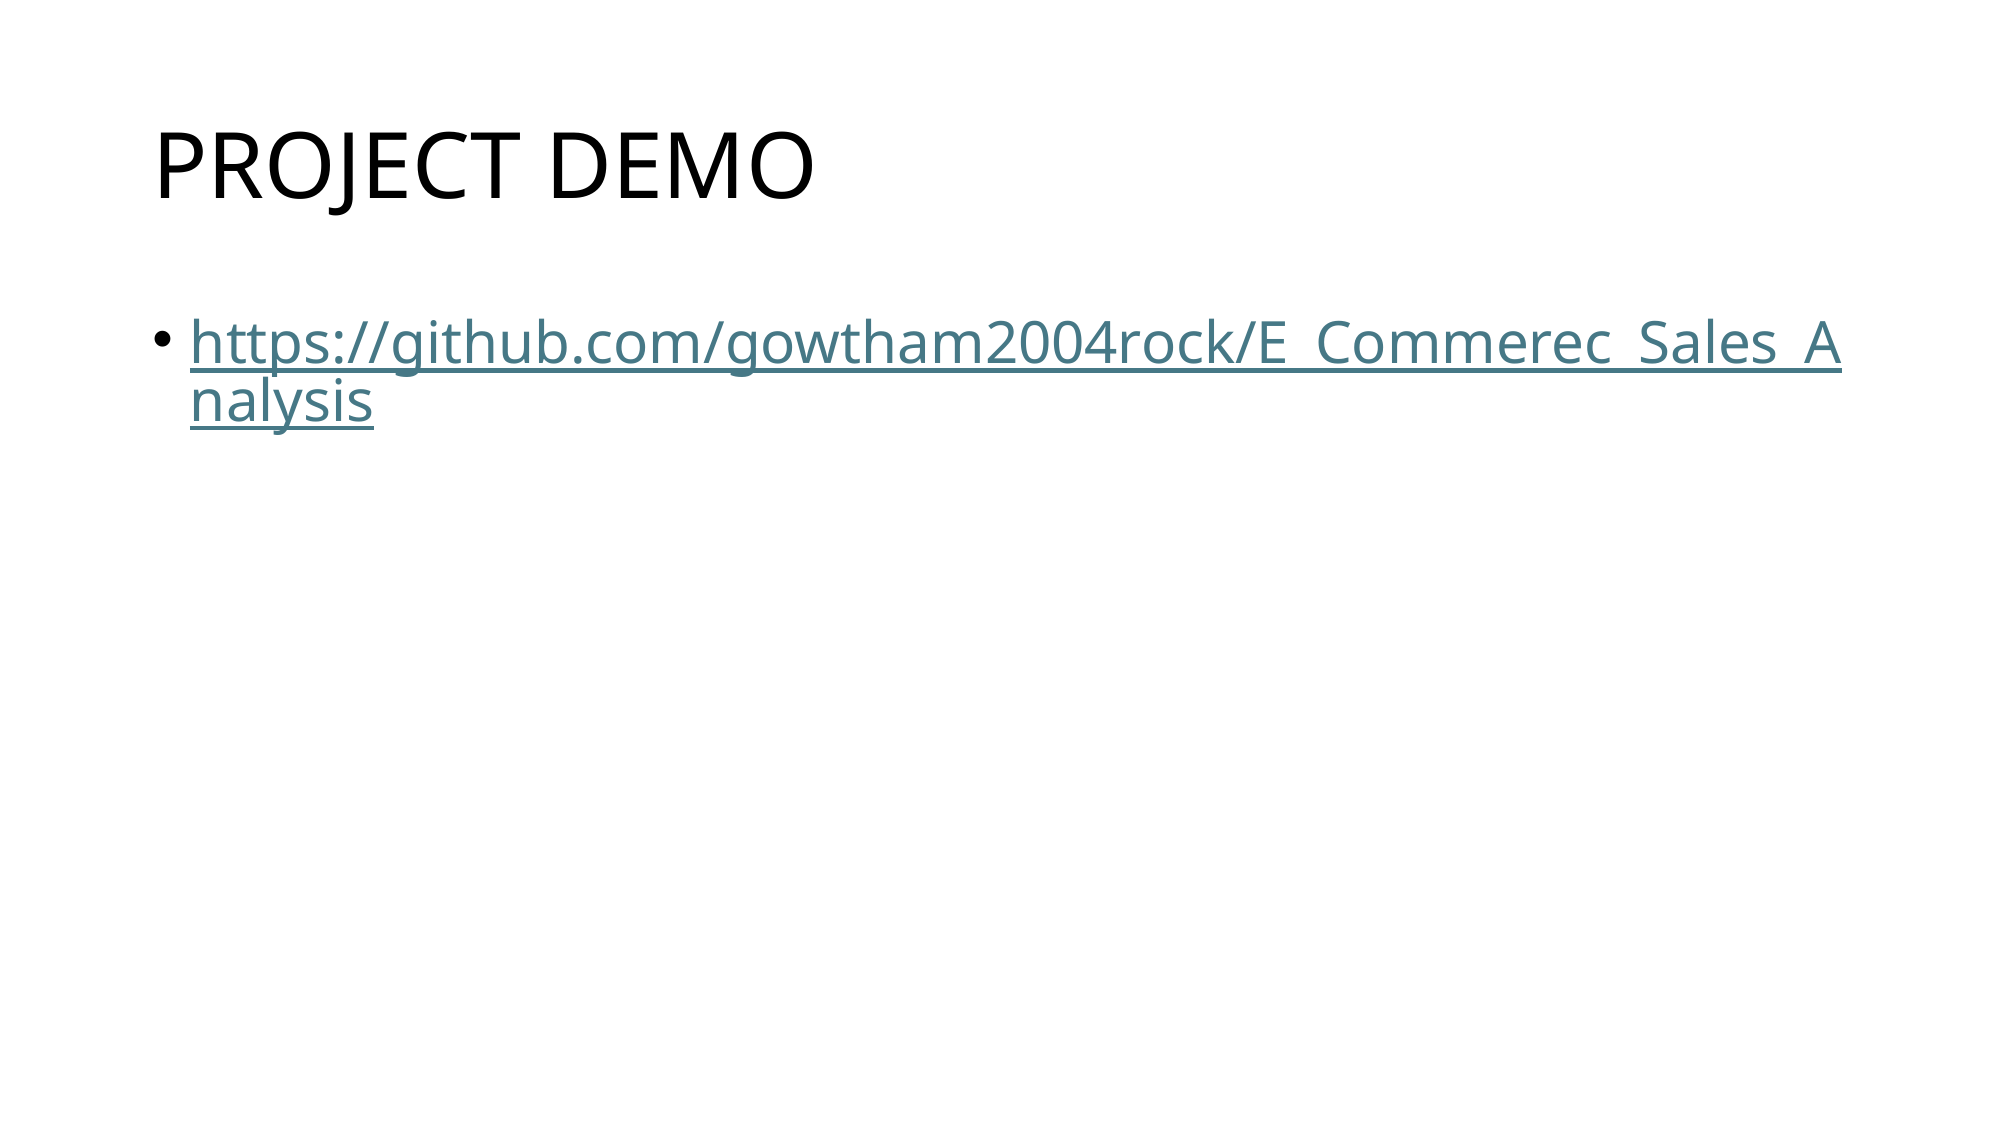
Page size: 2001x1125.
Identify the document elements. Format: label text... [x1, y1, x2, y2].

title PROJECT DEMO [137, 59, 1863, 278]
list https://github.com/gowtham2004rock/E_Commerec_Sales_Analysis [137, 299, 1863, 1014]
